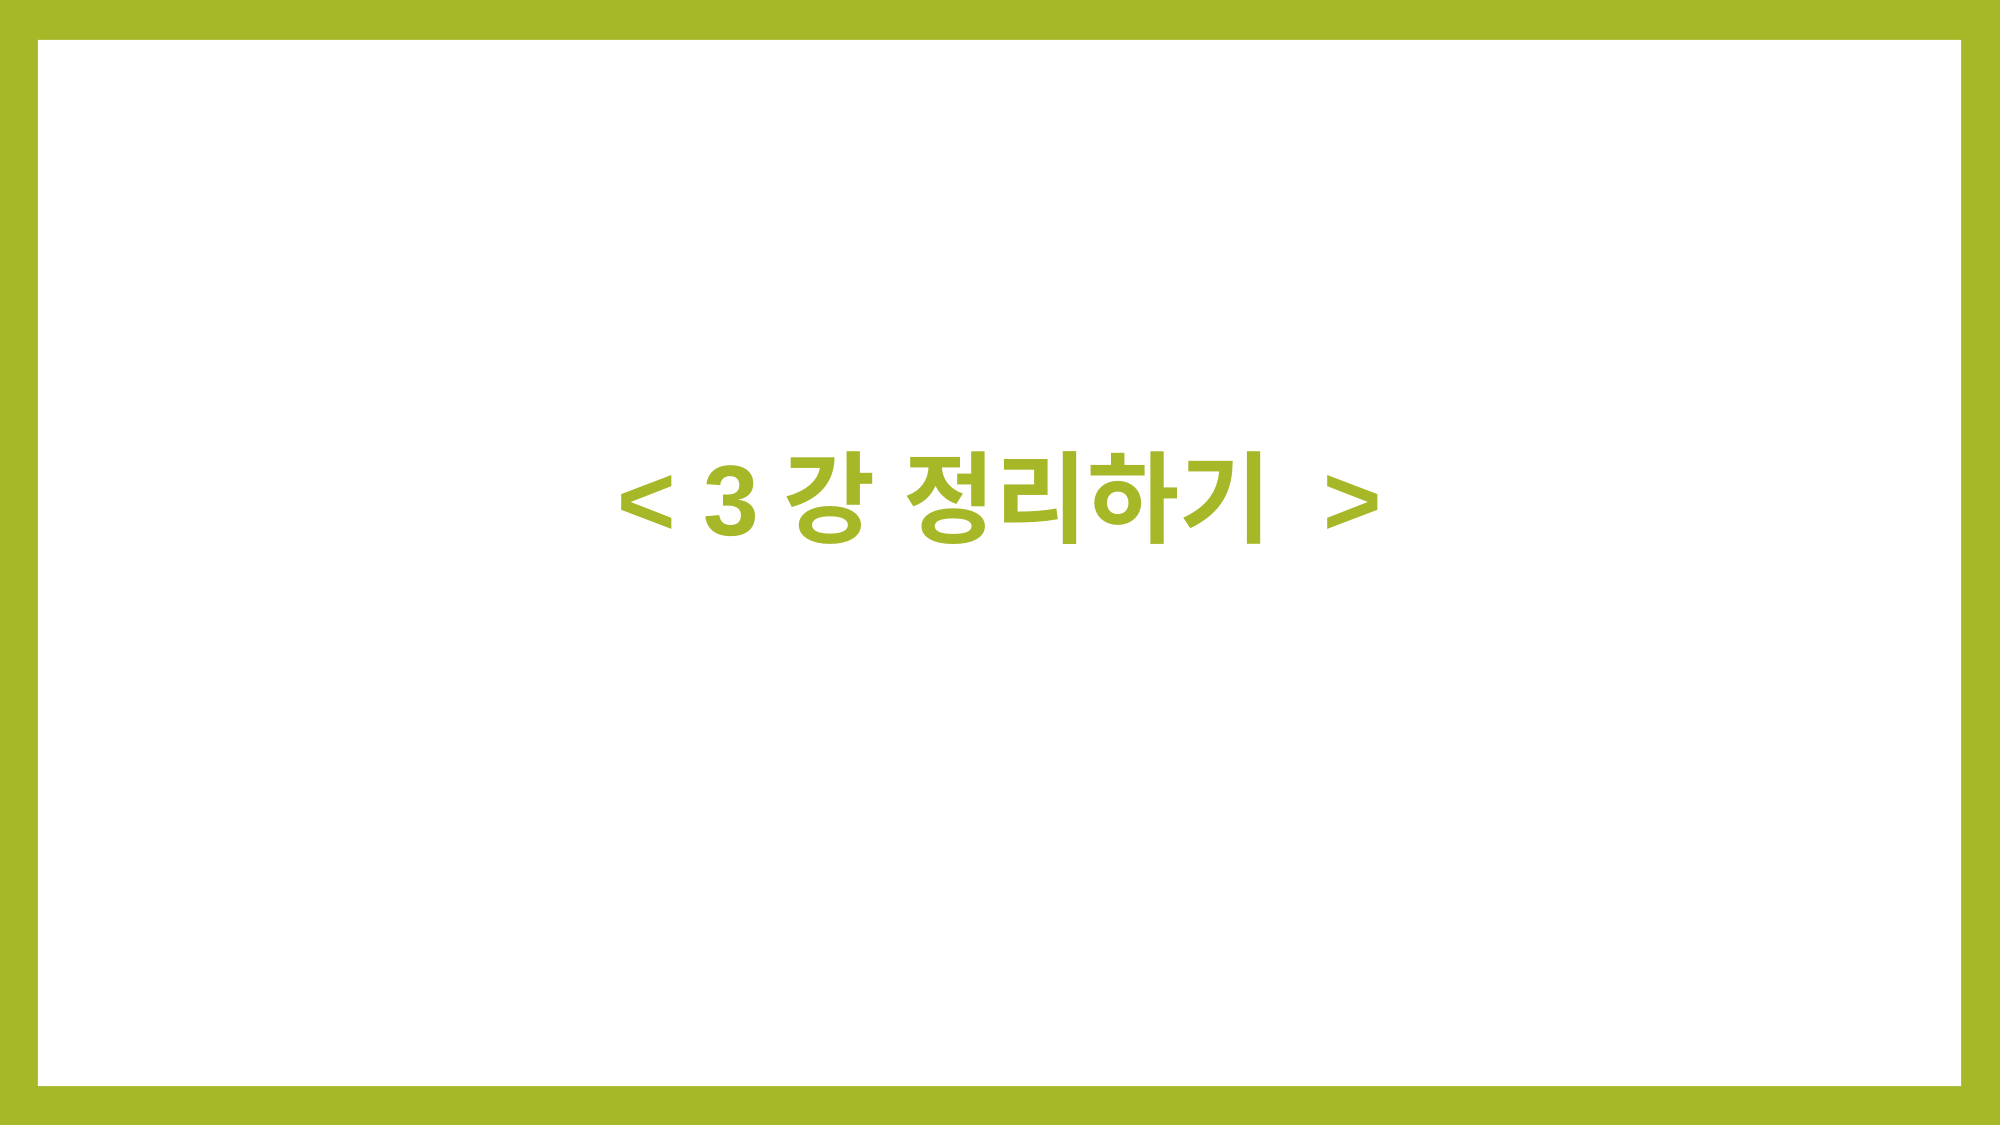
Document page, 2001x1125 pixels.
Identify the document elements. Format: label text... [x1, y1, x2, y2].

text_box < 3강 정리하기 > [186, 428, 1814, 563]
